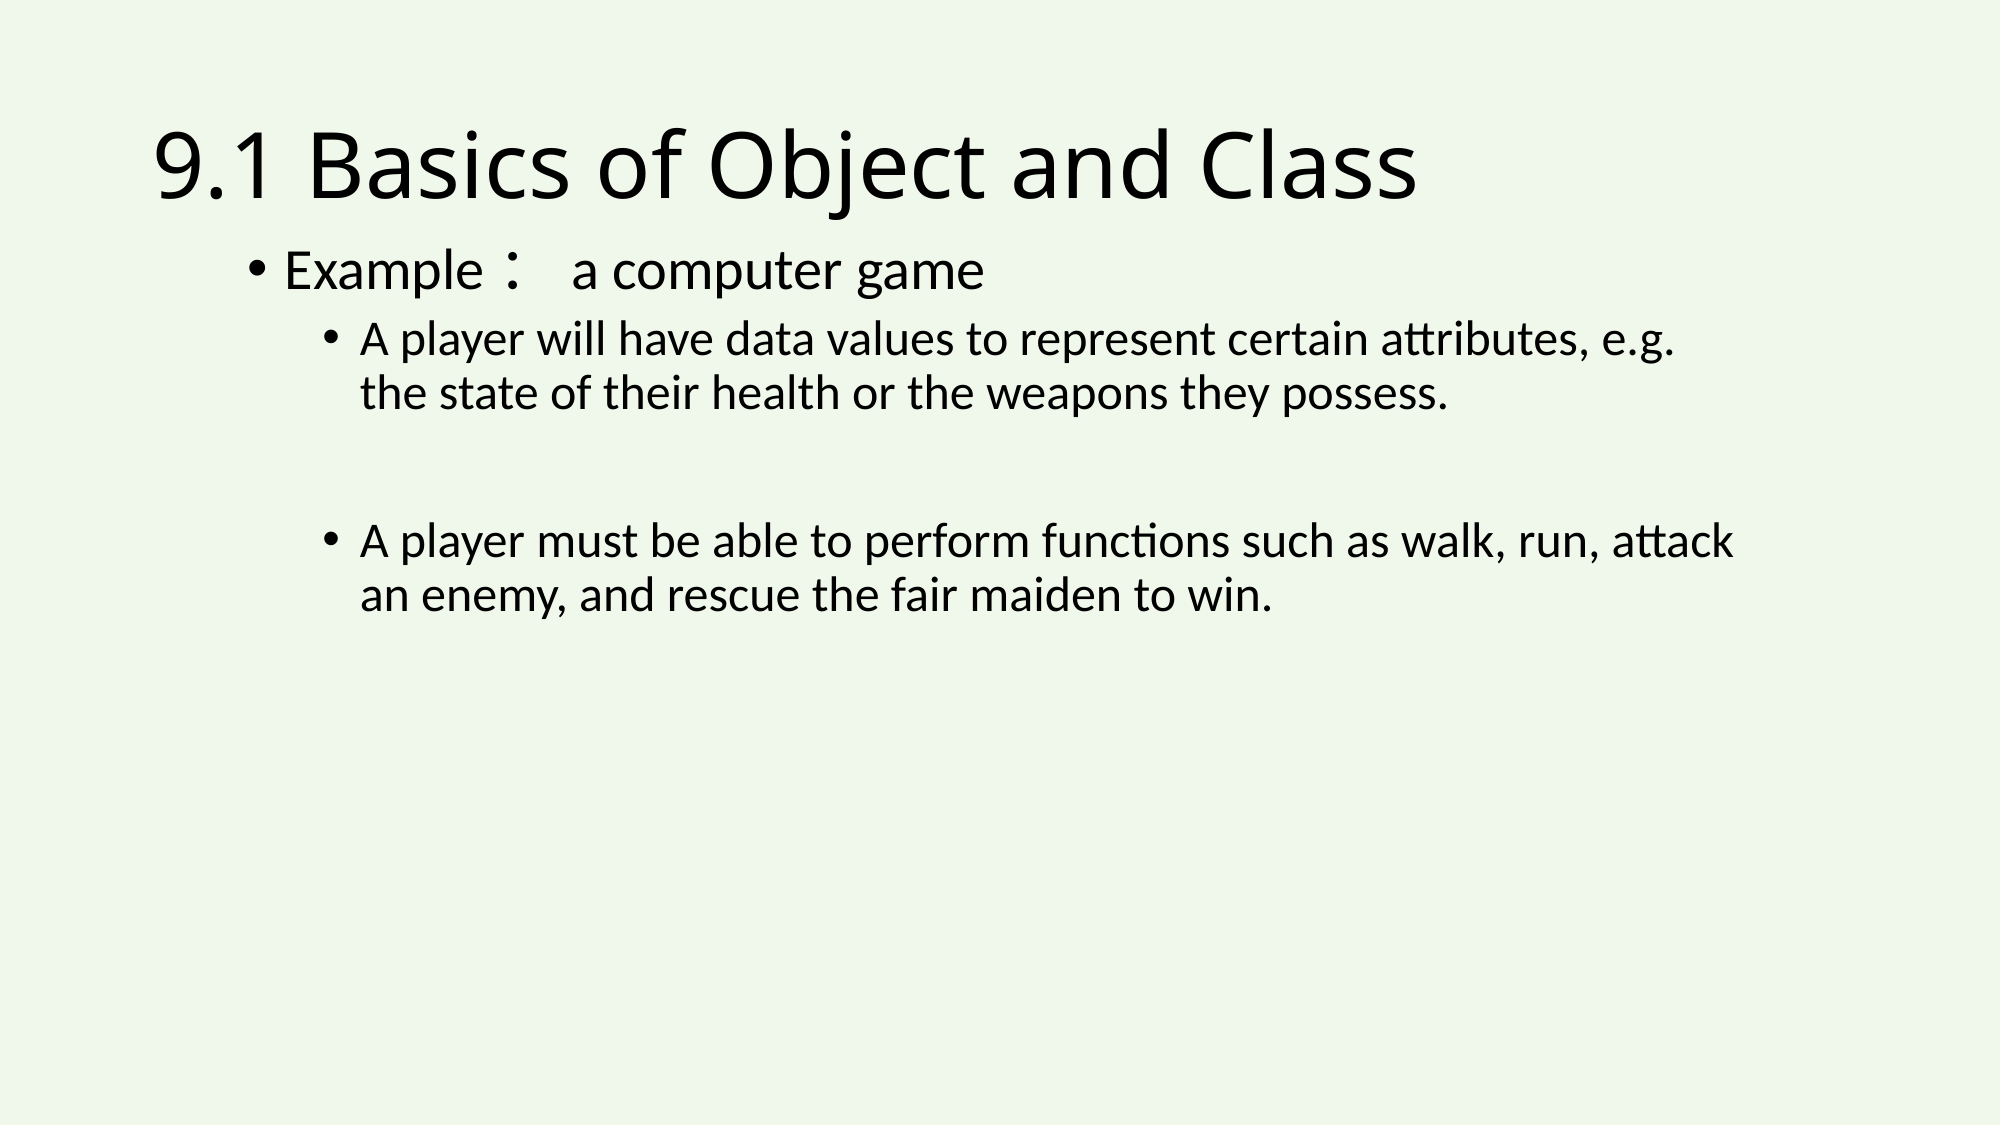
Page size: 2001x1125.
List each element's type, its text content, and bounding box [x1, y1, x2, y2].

title 9.1 Basics of Object and Class [137, 59, 1863, 278]
list Example：a computer game A player will have data values to represent certain attributes, e.g. the state of their health or the weapons they possess. A player must be able to perform functions such as walk, run, attack an enemy, and rescue the fair maiden to win. [232, 231, 1756, 1001]
